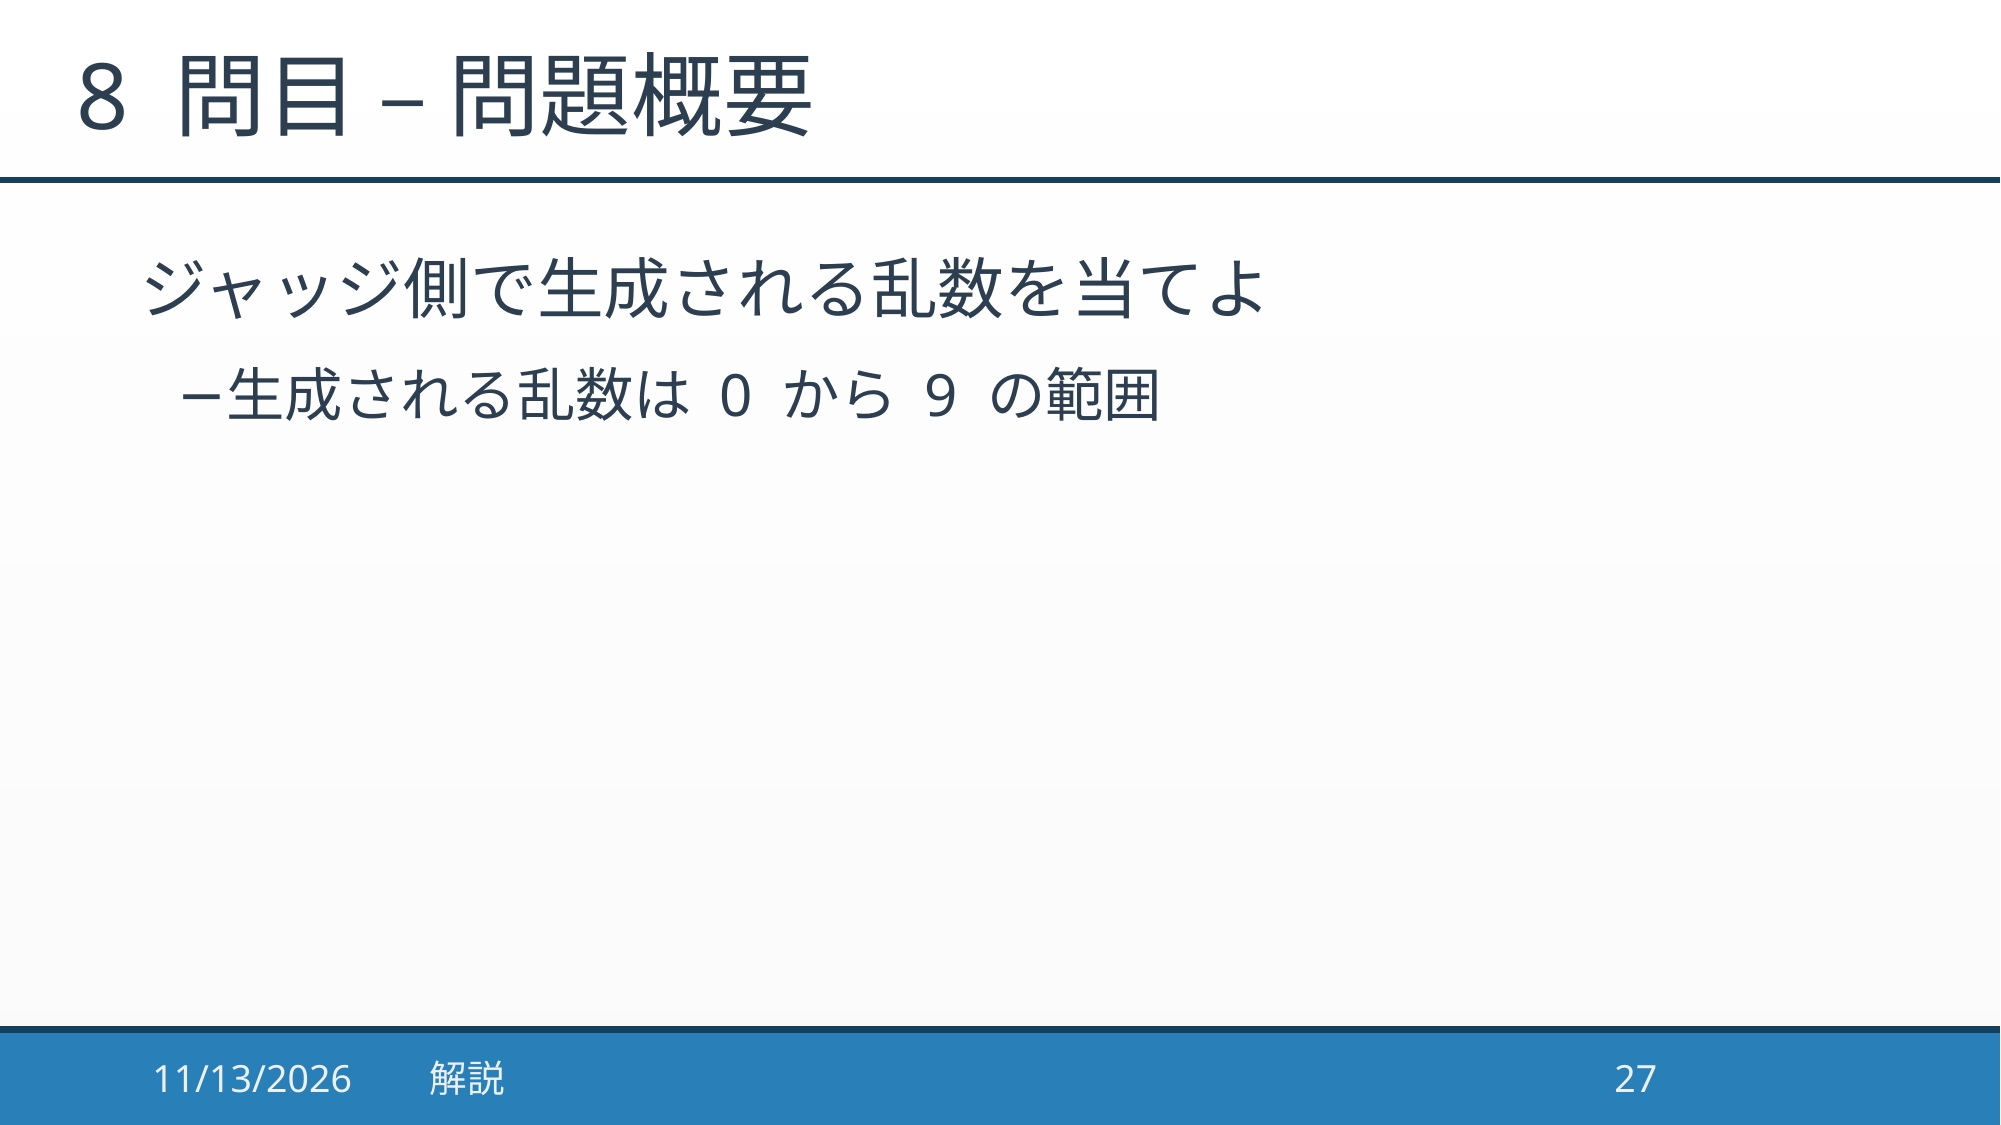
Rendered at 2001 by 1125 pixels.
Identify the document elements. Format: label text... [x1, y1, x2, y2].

slide_number 27 [1599, 1047, 1863, 1108]
title 8 問目 – 問題概要 [61, 27, 1863, 173]
list ジャッジ側で生成される乱数を当てよ 生成される乱数は 0 から 9 の範囲 [87, 215, 1863, 1004]
footer 解説 [414, 1047, 1586, 1108]
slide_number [137, 1047, 401, 1108]
